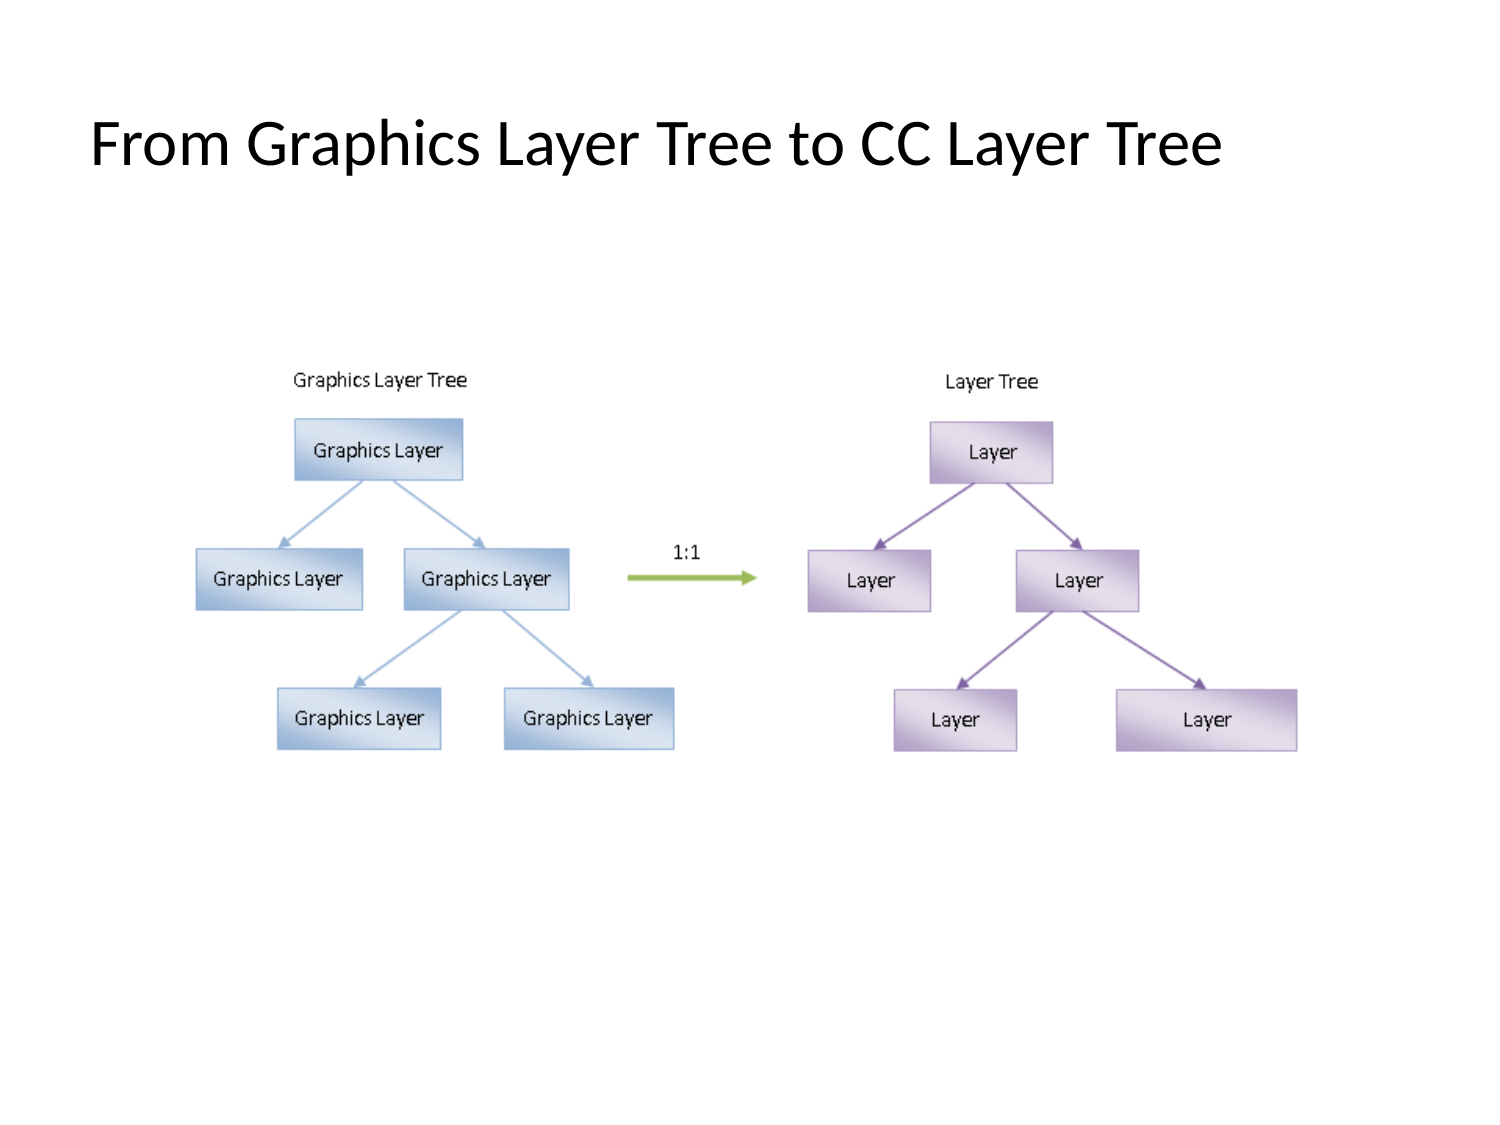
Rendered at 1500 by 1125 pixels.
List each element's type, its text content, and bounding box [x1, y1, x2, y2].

picture [185, 359, 1315, 766]
title From Graphics Layer Tree to CC Layer Tree [75, 45, 1425, 233]
